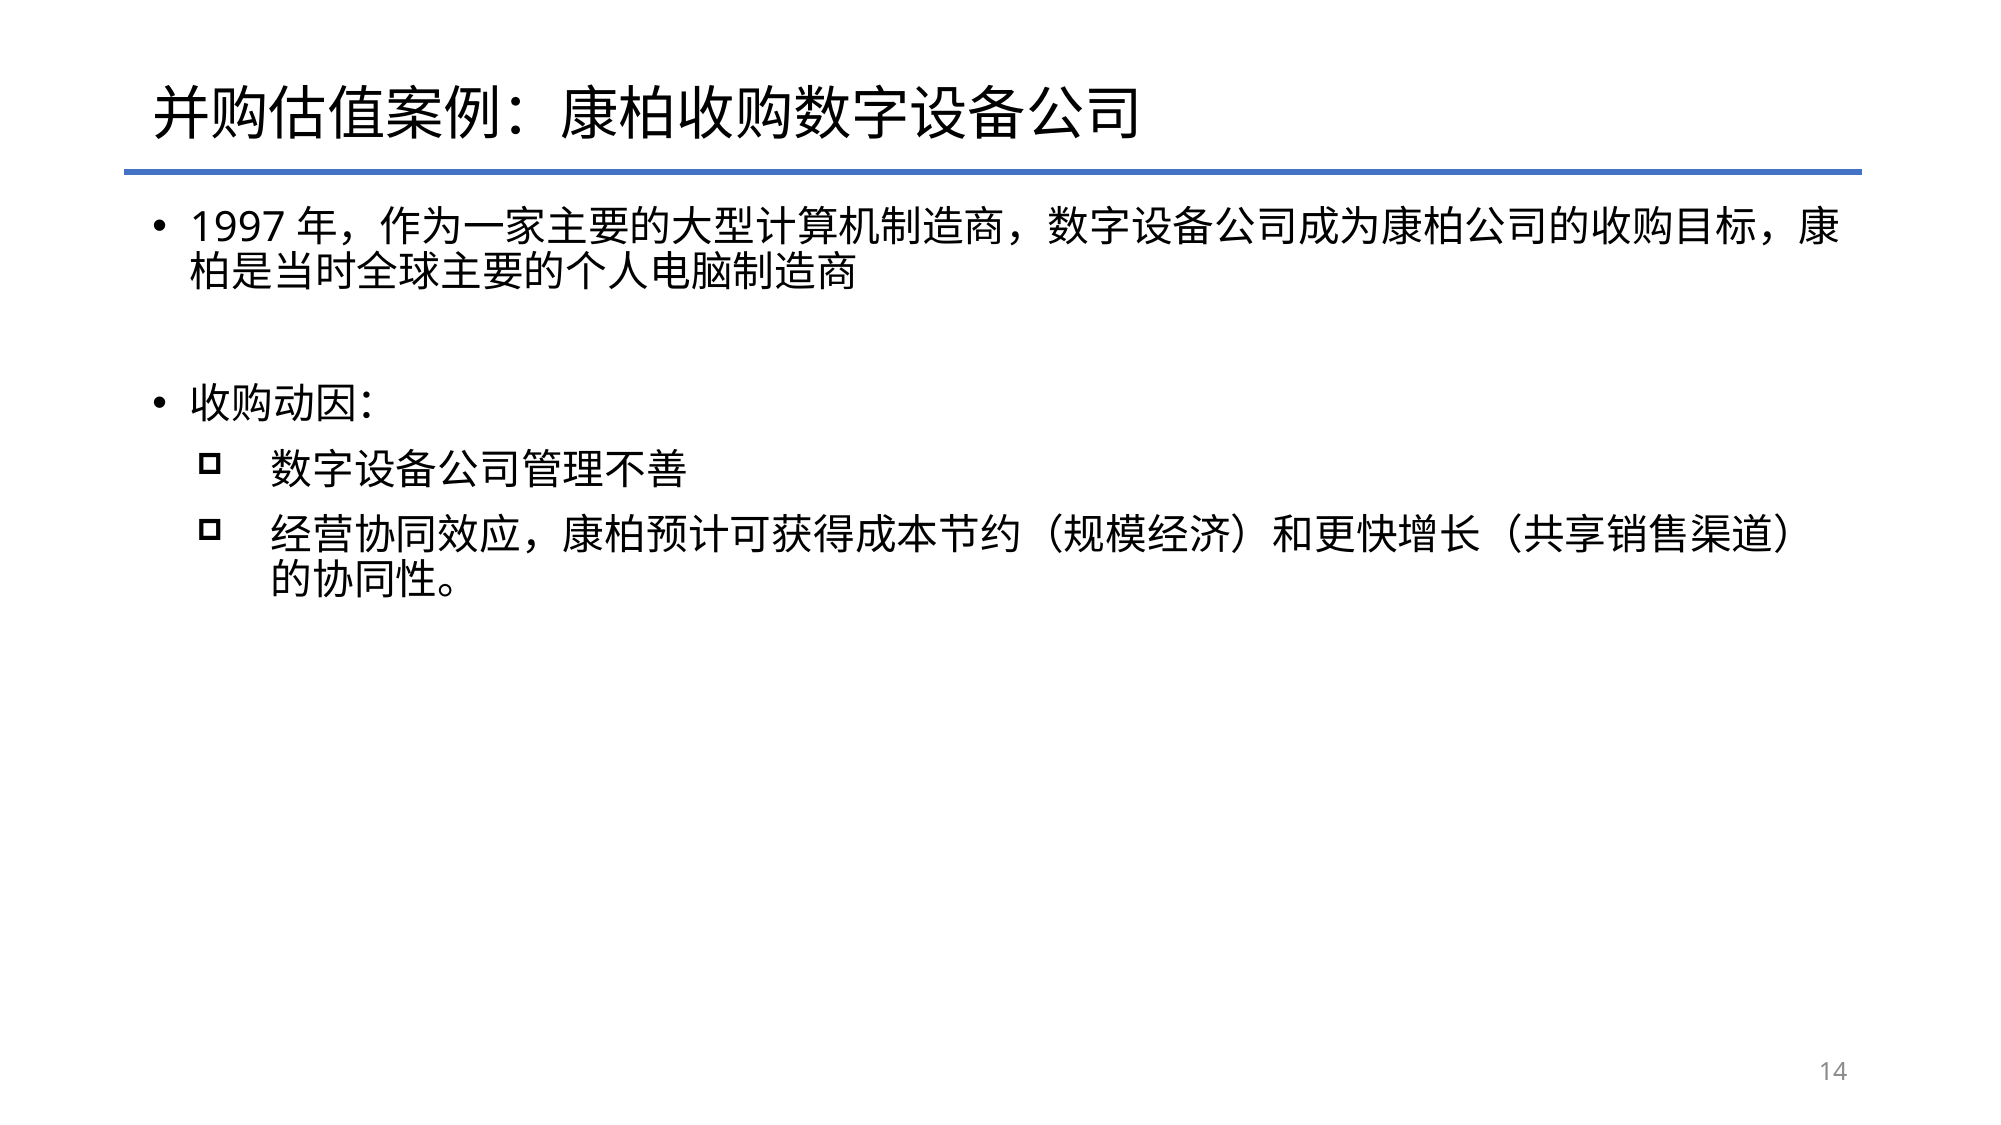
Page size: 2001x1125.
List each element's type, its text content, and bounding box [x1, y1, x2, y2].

slide_number 14 [1412, 1042, 1863, 1103]
list 1997年，作为一家主要的大型计算机制造商，数字设备公司成为康柏公司的收购目标，康柏是当时全球主要的个人电脑制造商 收购动因： 数字设备公司管理不善 经营协同效应，康柏预计可获得成本节约（规模经济）和更快增长（共享销售渠道）的协同性。 [137, 197, 1863, 1014]
title 并购估值案例：康柏收购数字设备公司 [137, 59, 1863, 172]
